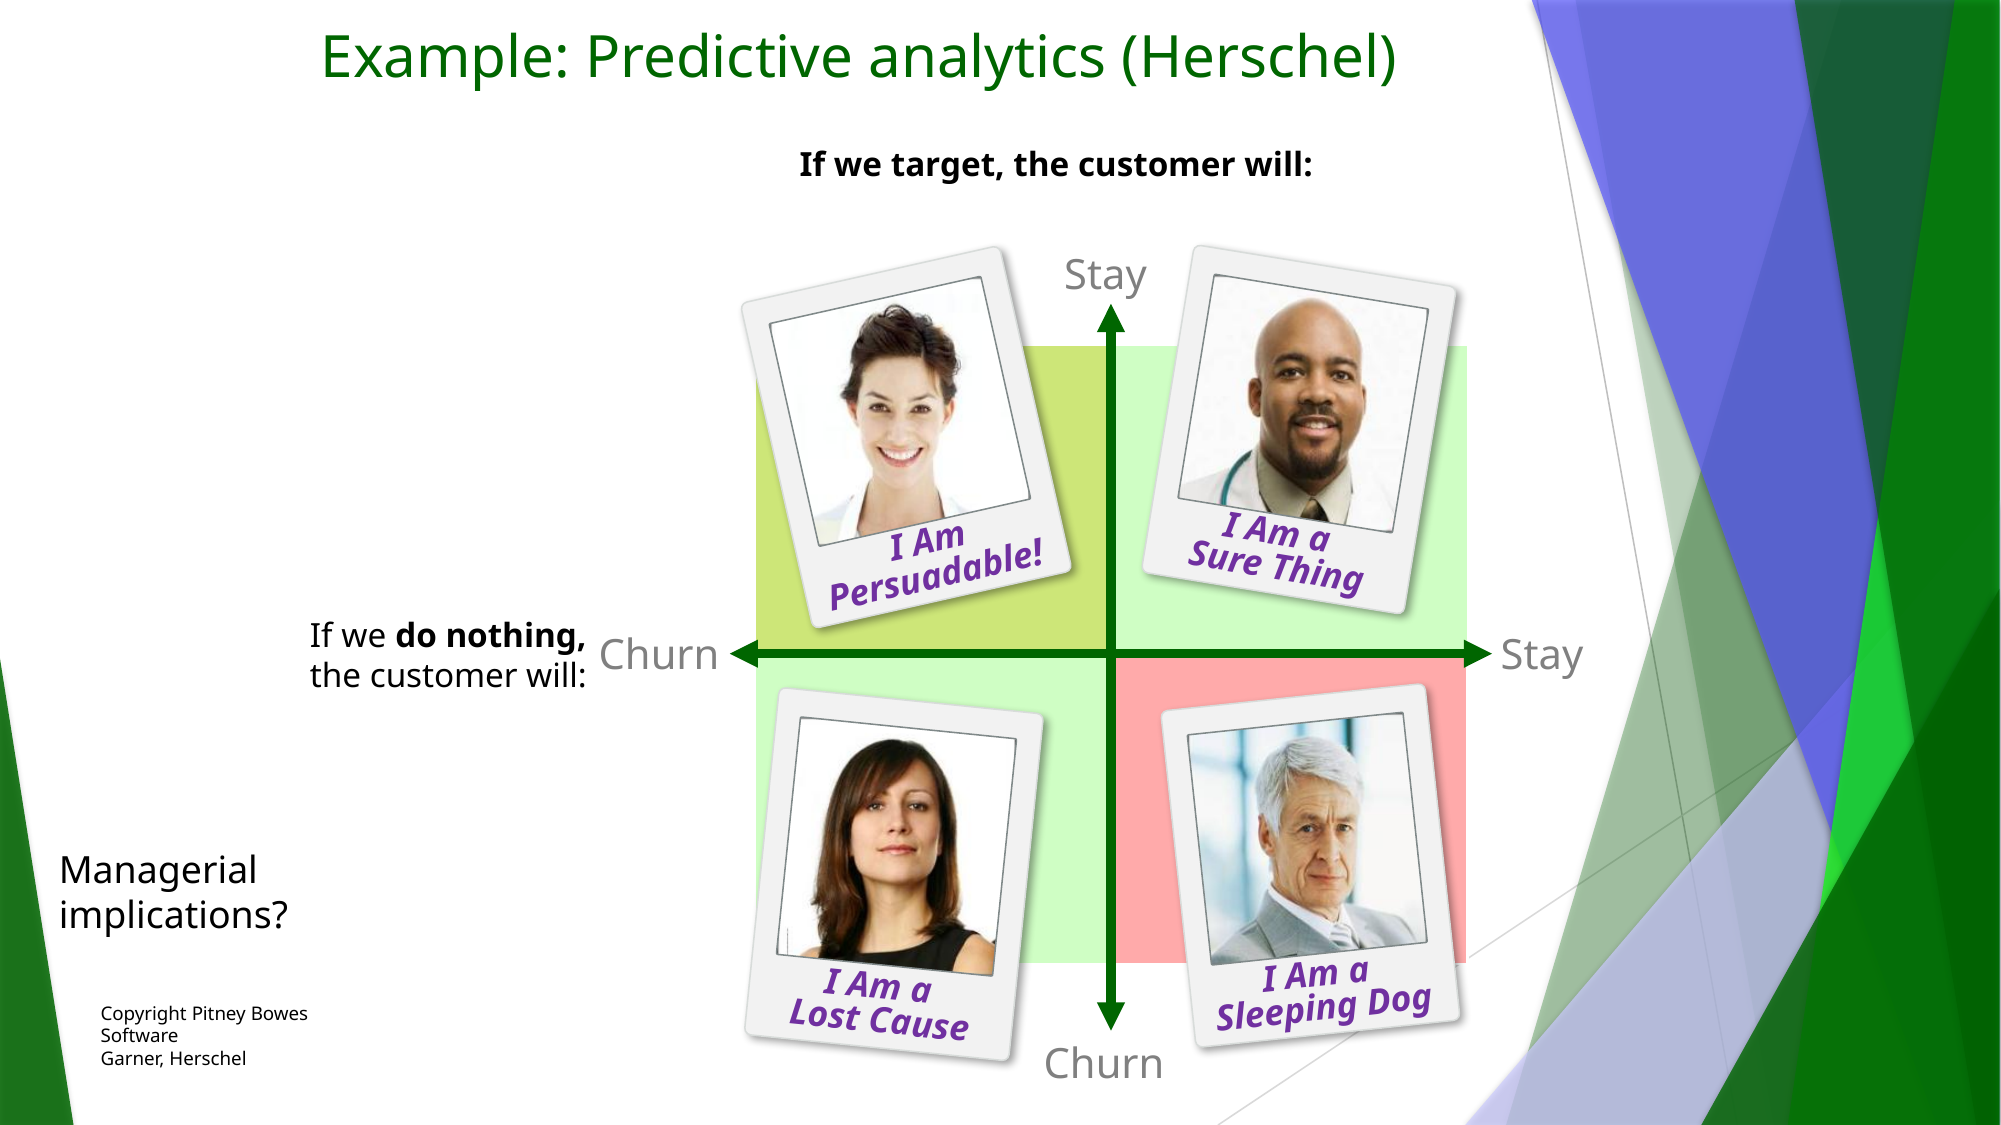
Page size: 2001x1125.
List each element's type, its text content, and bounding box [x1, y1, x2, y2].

title Example: Predictive analytics (Herschel) [248, 11, 1469, 124]
text_box Managerial implications? [44, 838, 406, 944]
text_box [1375, 263, 1433, 596]
text_box Copyright Pitney Bowes Software Garner, Herschel [100, 986, 397, 1084]
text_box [1375, 606, 1589, 703]
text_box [1435, 344, 1470, 605]
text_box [294, 606, 738, 703]
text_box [743, 135, 1370, 1095]
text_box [1375, 711, 1465, 1036]
